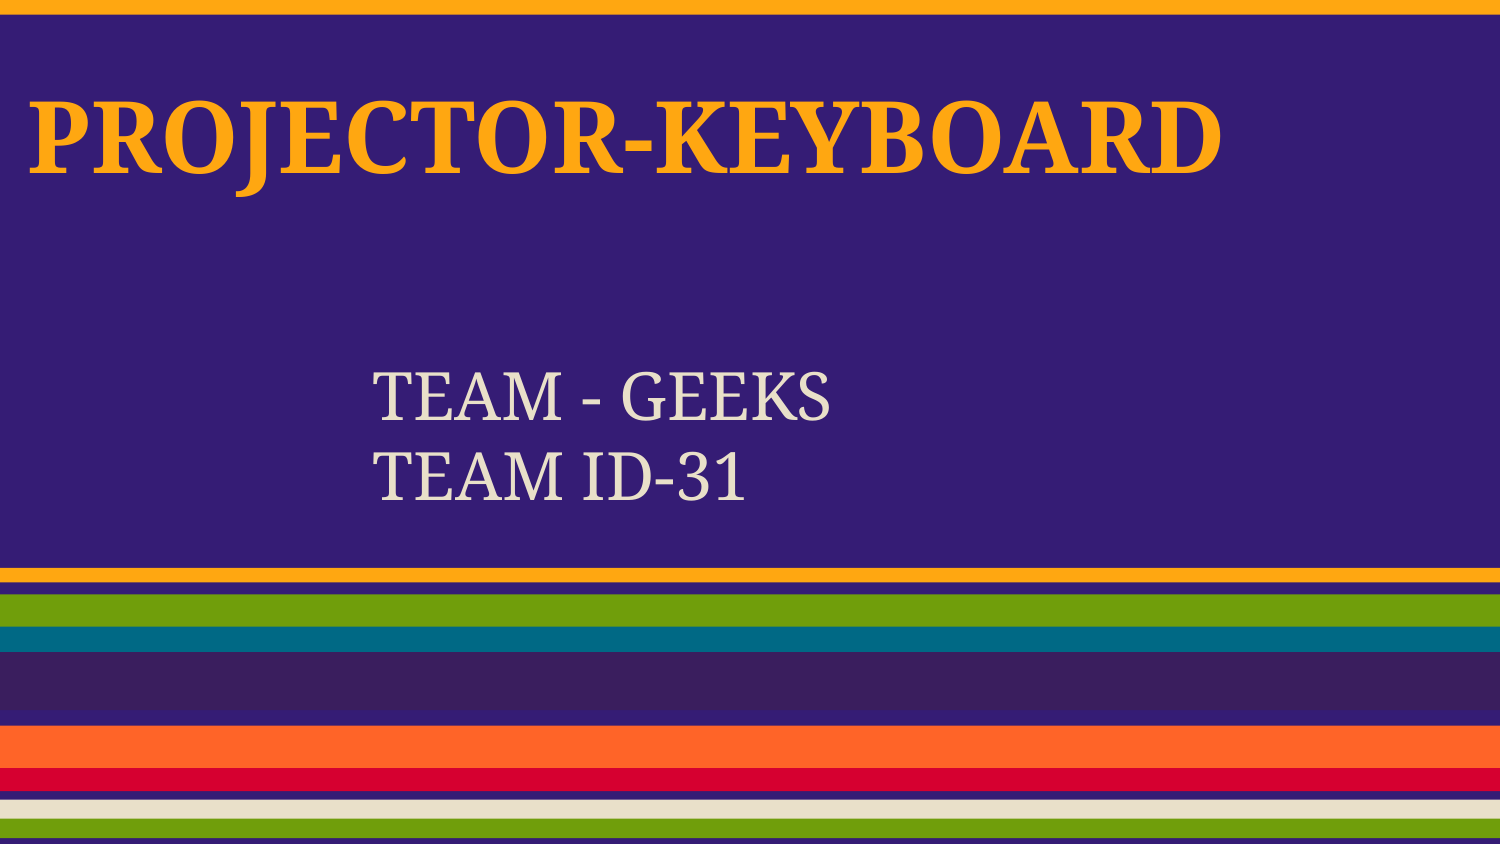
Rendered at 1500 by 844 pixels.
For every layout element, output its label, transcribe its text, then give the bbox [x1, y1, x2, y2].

subtitle PROJECTOR-KEYBOARD TEAM - GEEKS TEAM ID-31 [12, 58, 1461, 705]
